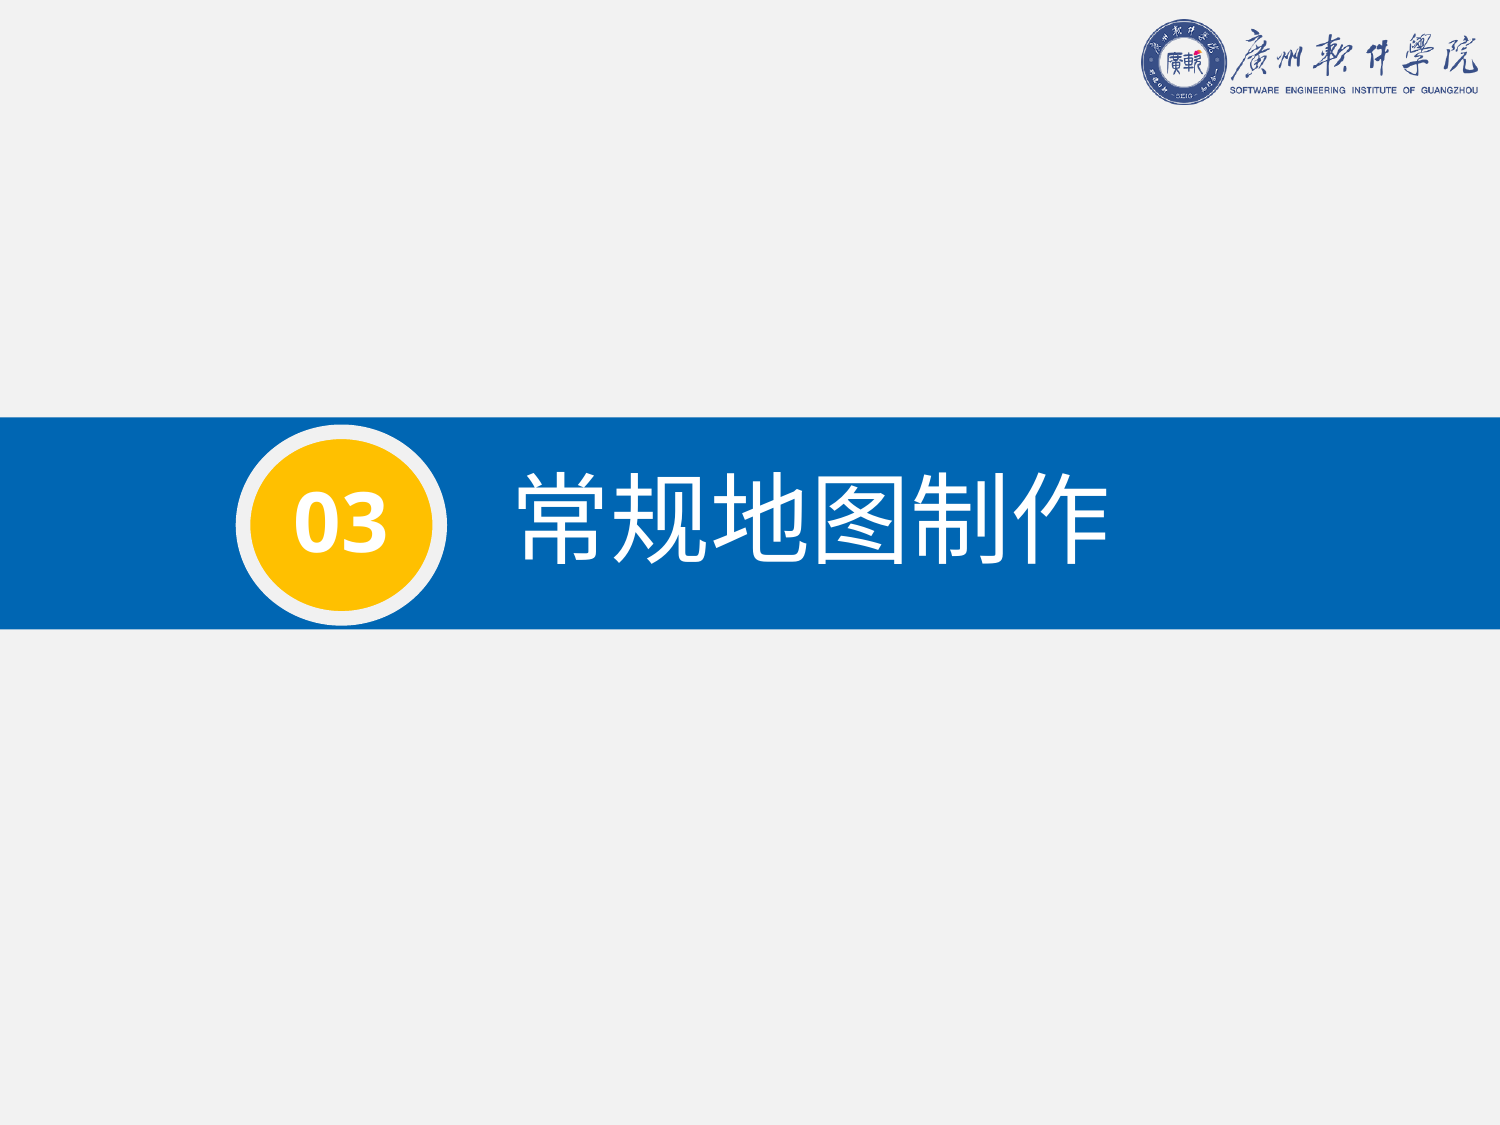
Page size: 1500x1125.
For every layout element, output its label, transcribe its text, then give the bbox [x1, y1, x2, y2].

picture [1141, 19, 1478, 105]
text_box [242, 431, 440, 619]
text_box [0, 416, 1500, 630]
text_box 常规地图制作 [495, 449, 1395, 584]
